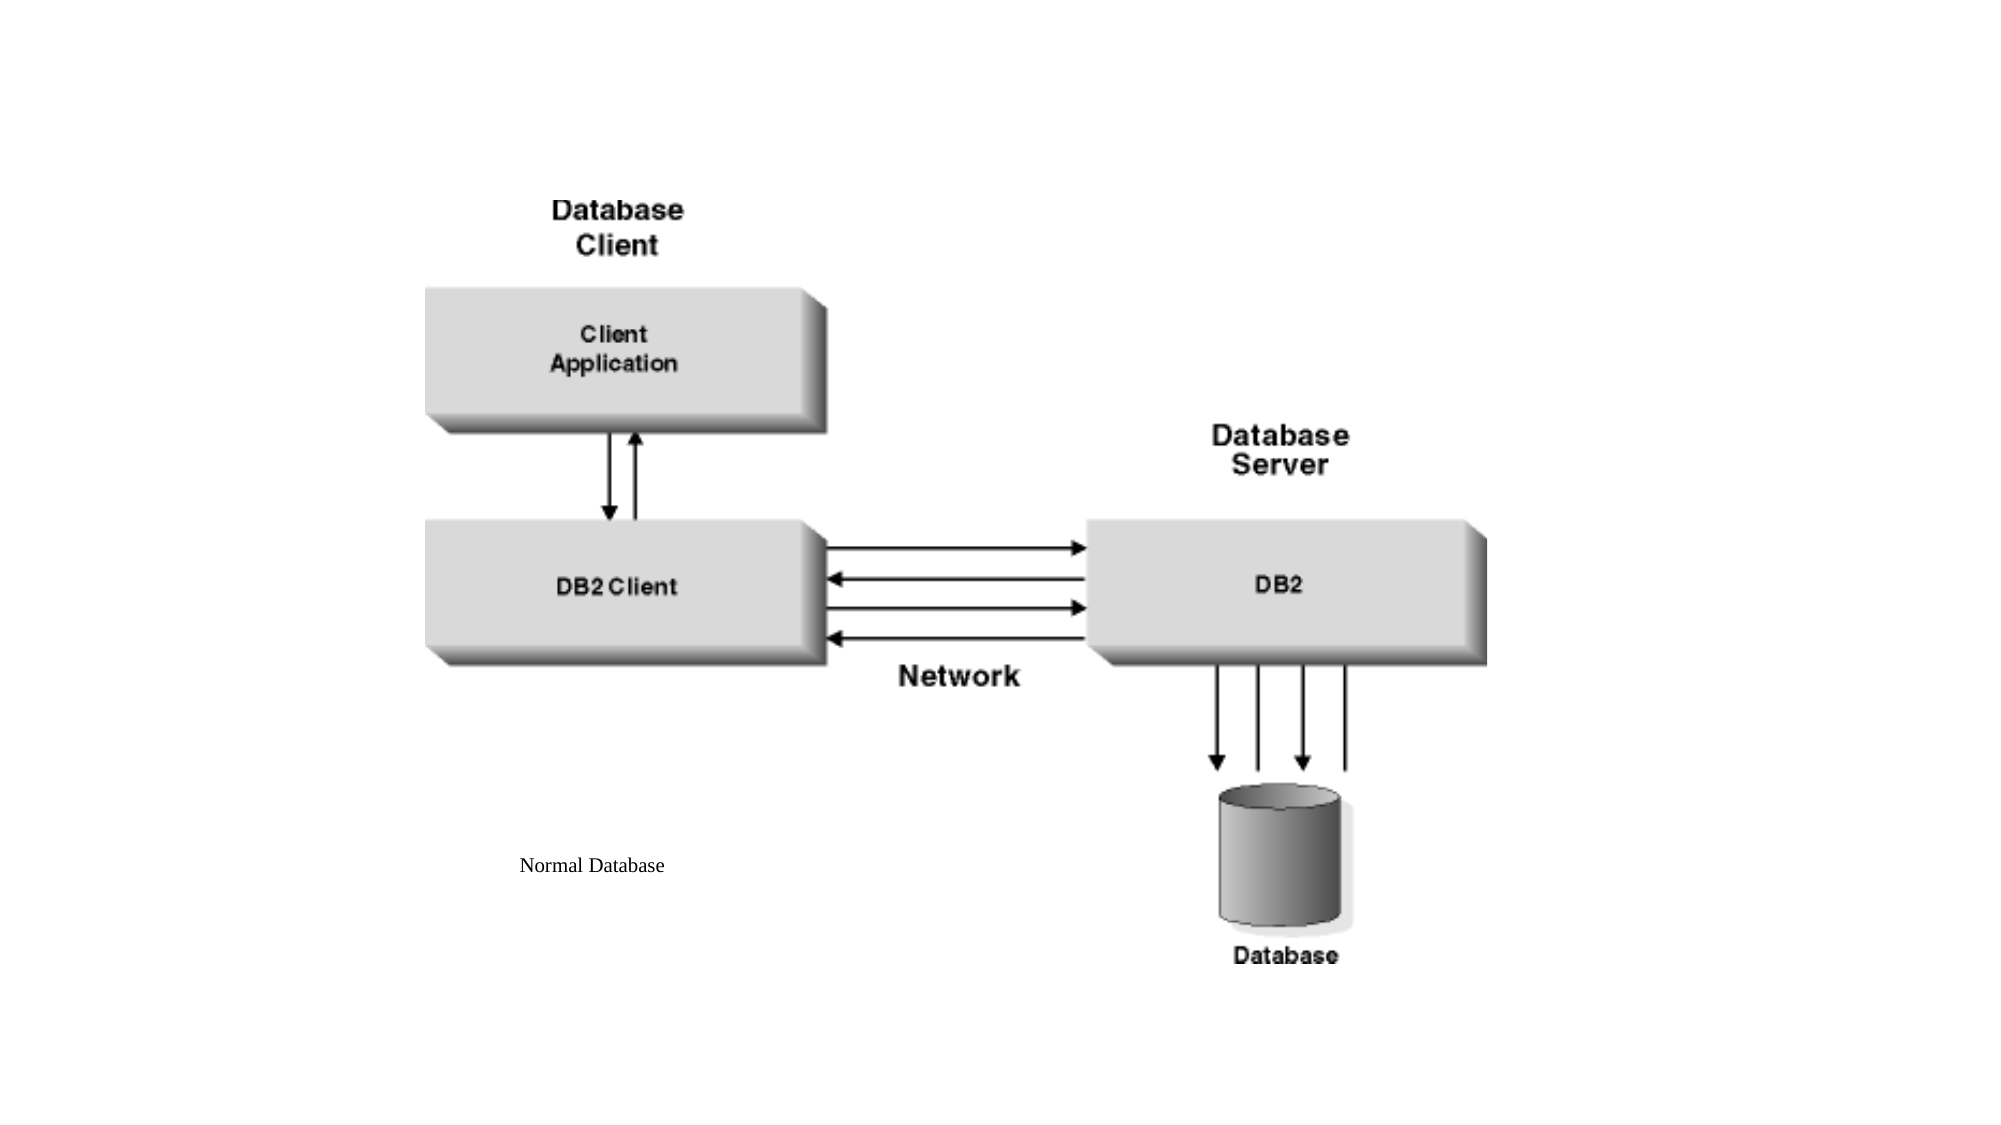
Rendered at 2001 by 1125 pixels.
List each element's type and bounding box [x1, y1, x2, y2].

list [424, 199, 1488, 964]
